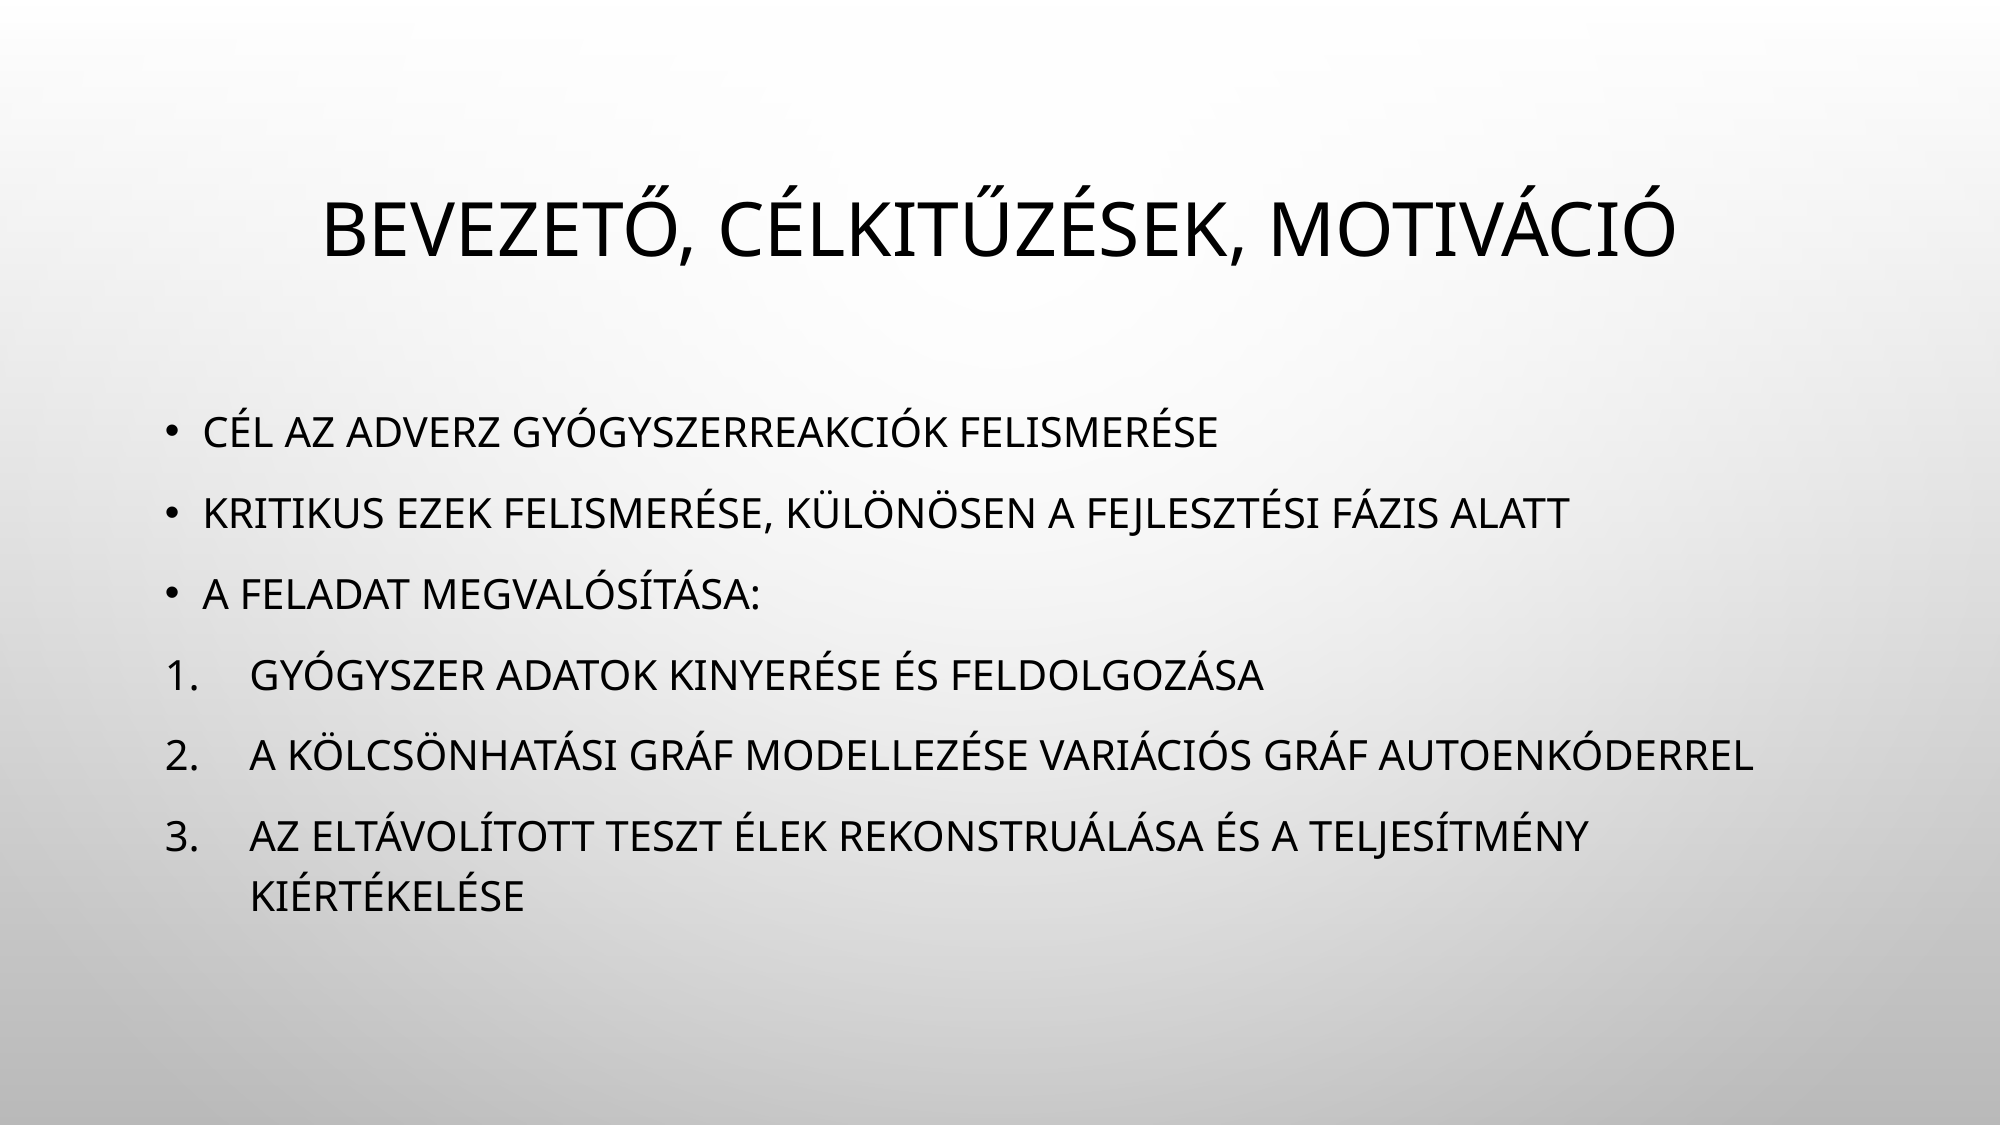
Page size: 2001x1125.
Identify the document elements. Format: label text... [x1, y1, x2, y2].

list Cél az adverz gyógyszerreakciók felismerése Kritikus ezek felismerése, különösen a fejlesztési fázis alatt A feladat megvalósítása: Gyógyszer adatok kinyerése és feldolgozása A kölcsönhatási gráf modellezése variációs gráf autoenkóderrel Az eltávolított teszt élek rekonstruálása és a teljesítmény kiértékelése [149, 388, 1851, 950]
title Bevezető, célkitűzések, motiváció [149, 101, 1851, 364]
picture [0, 0, 2000, 1125]
